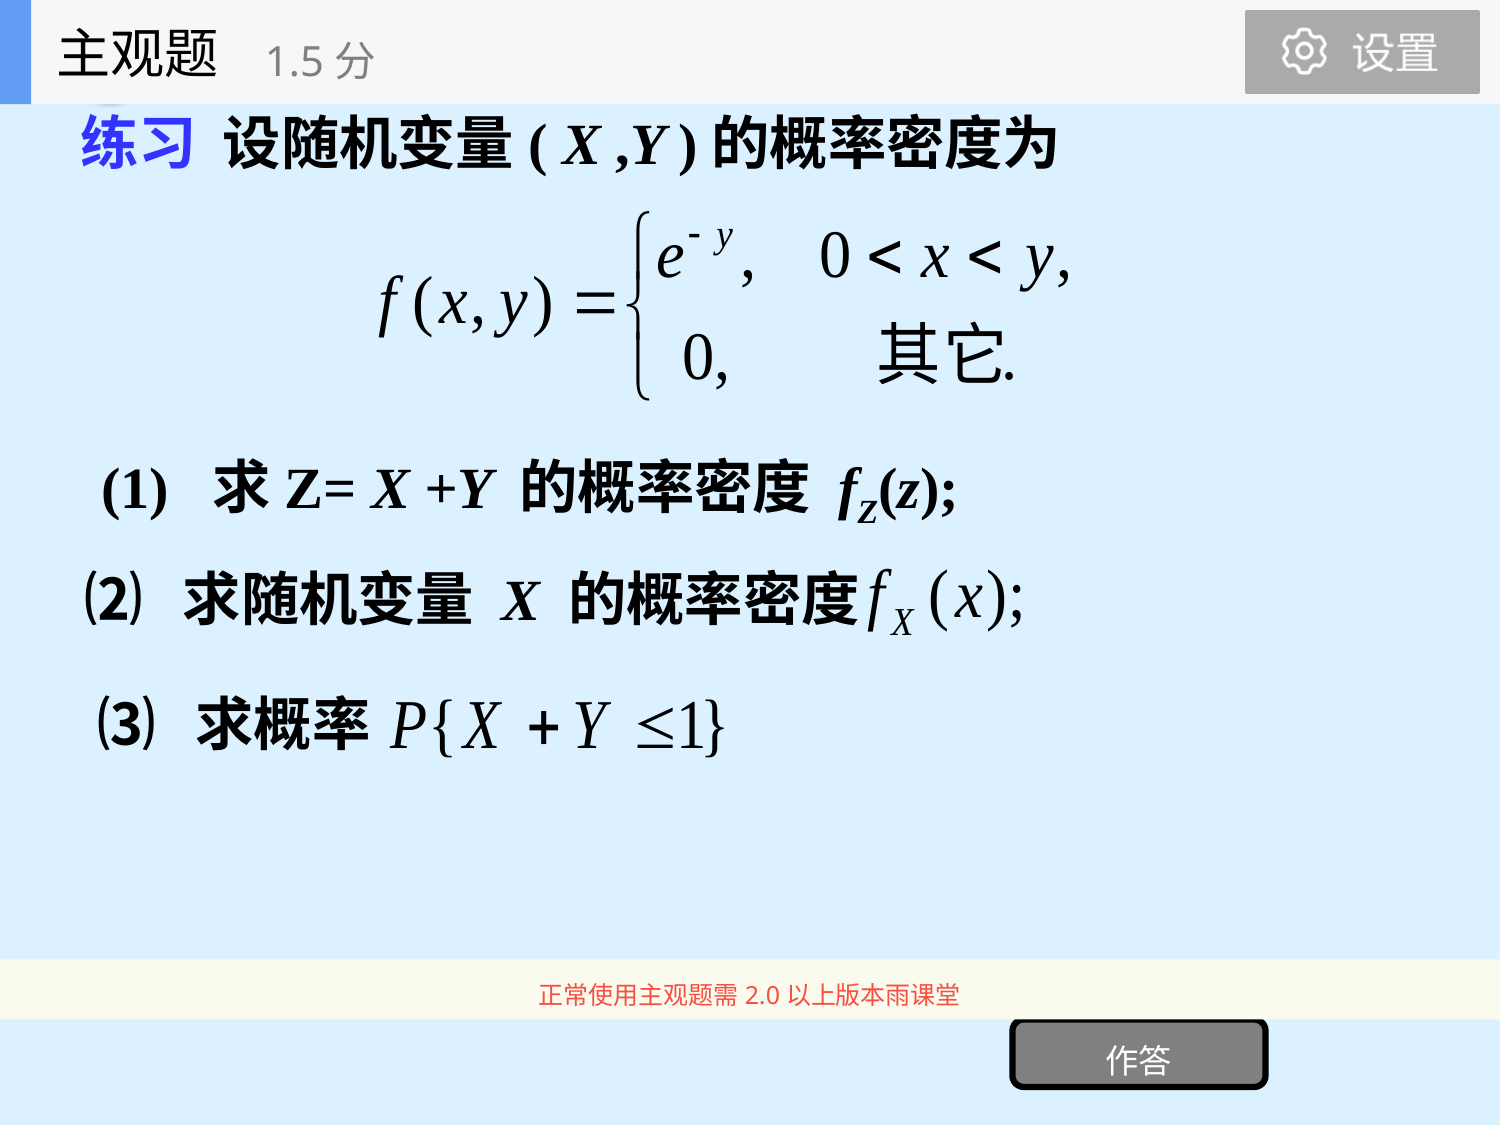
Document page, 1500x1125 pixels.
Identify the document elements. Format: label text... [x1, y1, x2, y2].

text_box 作答 [1012, 1020, 1266, 1087]
text_box (1) 求Z= X +Y 的概率密度 fZ(z); [86, 442, 1008, 538]
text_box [384, 693, 760, 770]
text_box ⑵ 求随机变量 X 的概率密度 [69, 554, 875, 640]
text_box [149, 113, 1350, 456]
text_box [361, 206, 1075, 405]
text_box 正常使用主观题需2.0以上版本雨课堂 [0, 959, 1500, 1020]
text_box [0, 0, 1500, 105]
text_box ⑶ 求概率 [82, 679, 386, 765]
picture [1245, 10, 1480, 94]
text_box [850, 558, 1028, 641]
text_box 练习 设随机变量( X ,Y )的概率密度为 [65, 113, 1076, 184]
